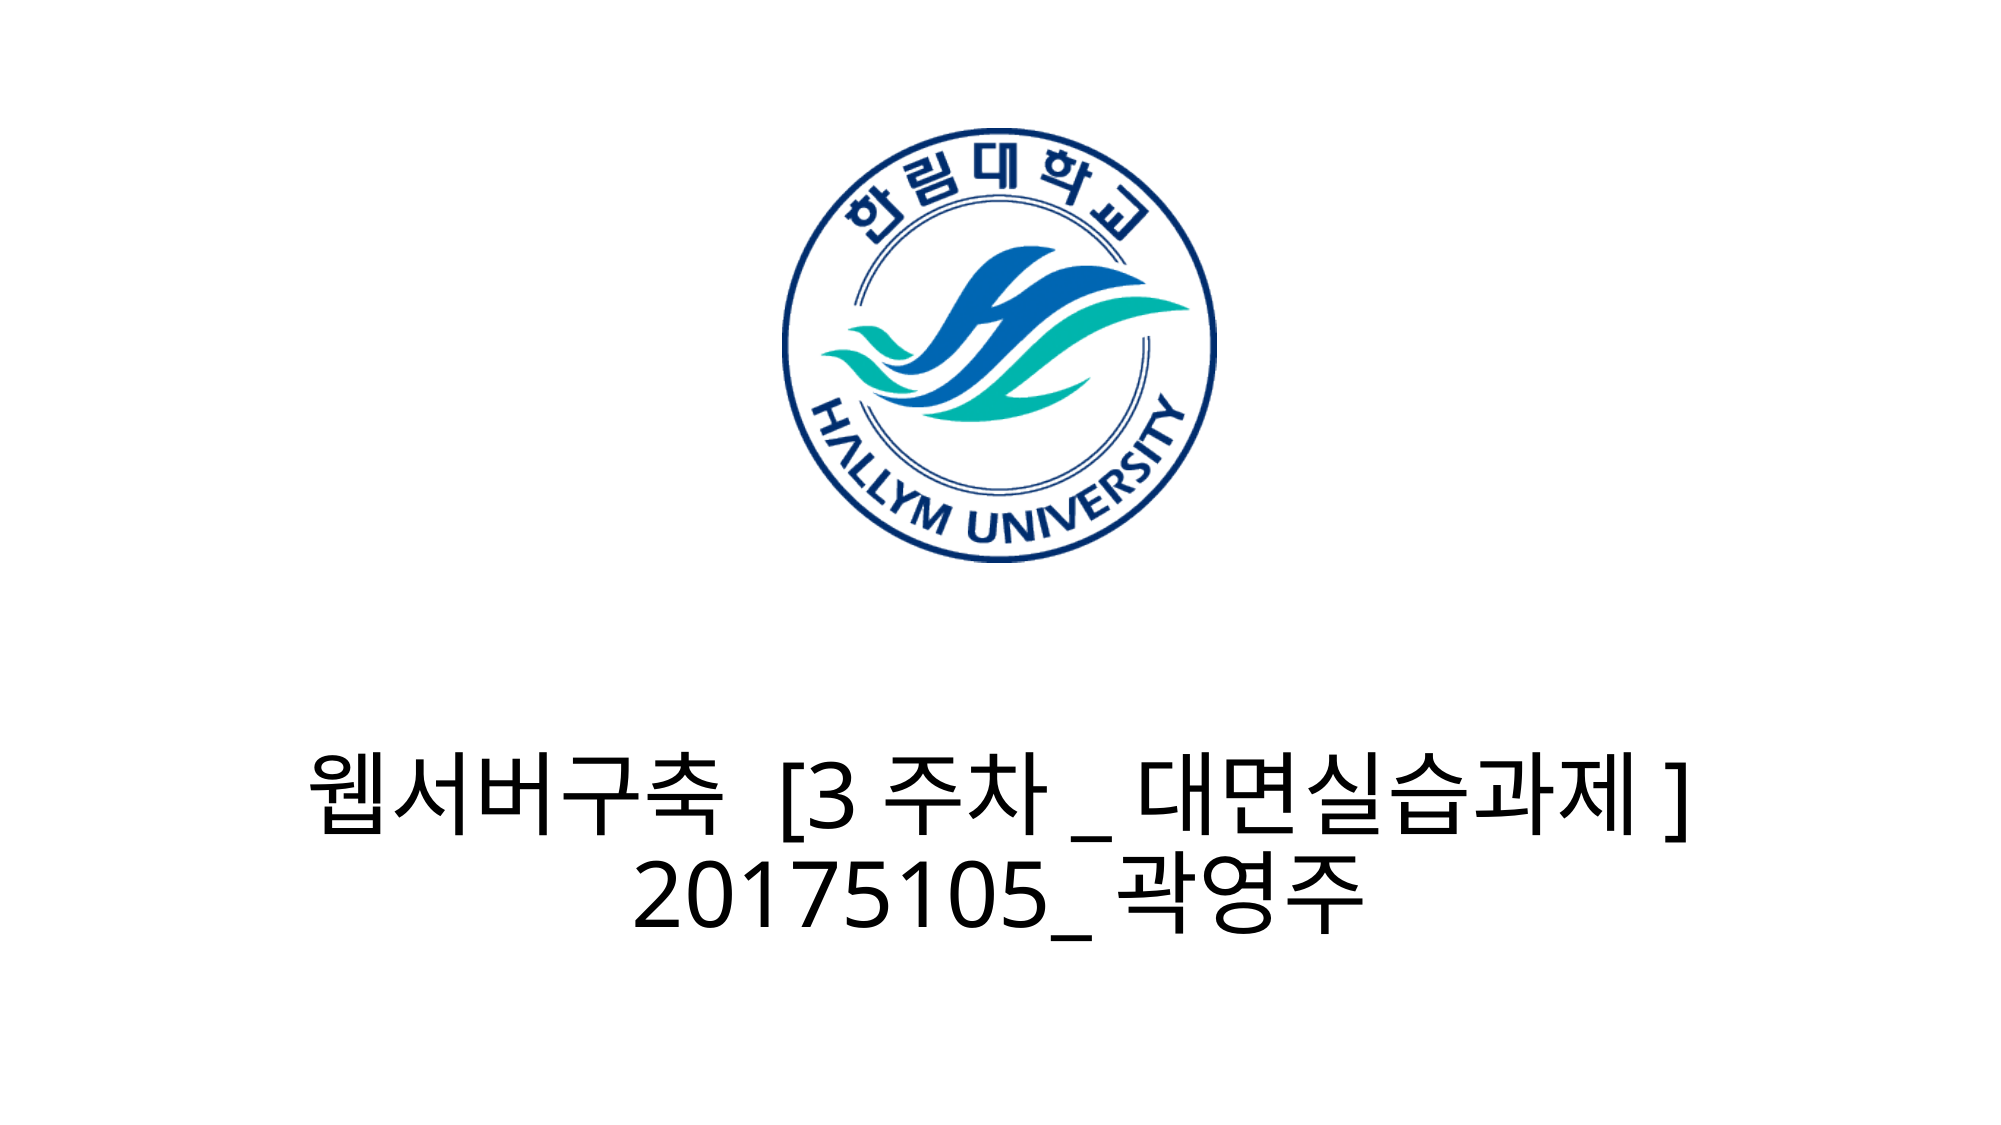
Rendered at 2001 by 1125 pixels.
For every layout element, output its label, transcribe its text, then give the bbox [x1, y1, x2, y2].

title 웹서버구축 [3주차_대면실습과제] 20175105_곽영주 [137, 739, 1863, 957]
picture [782, 128, 1217, 563]
